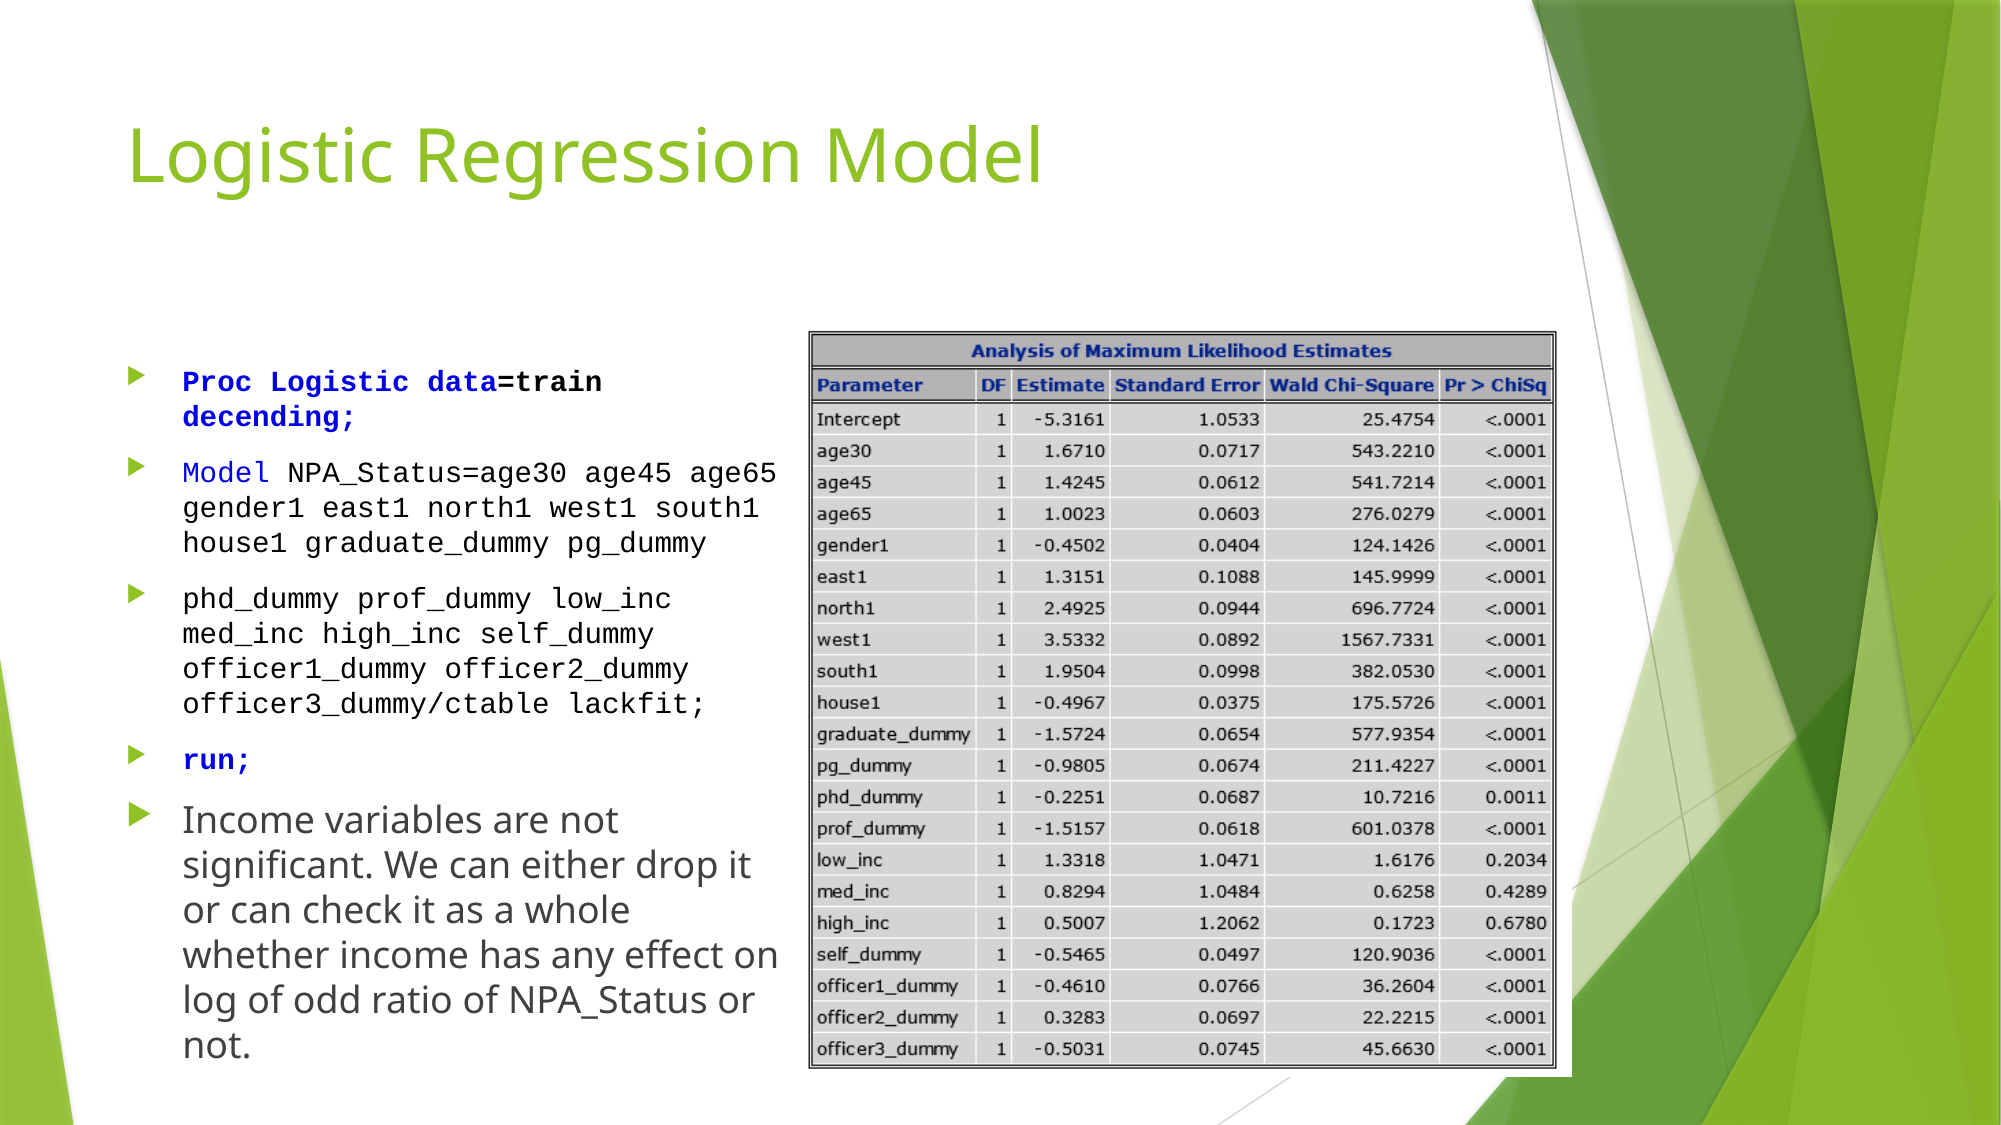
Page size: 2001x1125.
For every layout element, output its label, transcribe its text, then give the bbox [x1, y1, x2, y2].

picture [796, 316, 1573, 1077]
list Proc Logistic data=train decending; Model NPA_Status=age30 age45 age65 gender1 east1 north1 west1 south1 house1 graduate_dummy pg_dummy phd_dummy prof_dummy low_inc med_inc high_inc self_dummy officer1_dummy officer2_dummy officer3_dummy/ctable lackfit; run; Income variables are not significant. We can either drop it or can check it as a whole whether income has any effect on log of odd ratio of NPA_Status or not. [111, 354, 798, 1094]
title Logistic Regression Model [111, 99, 1522, 317]
